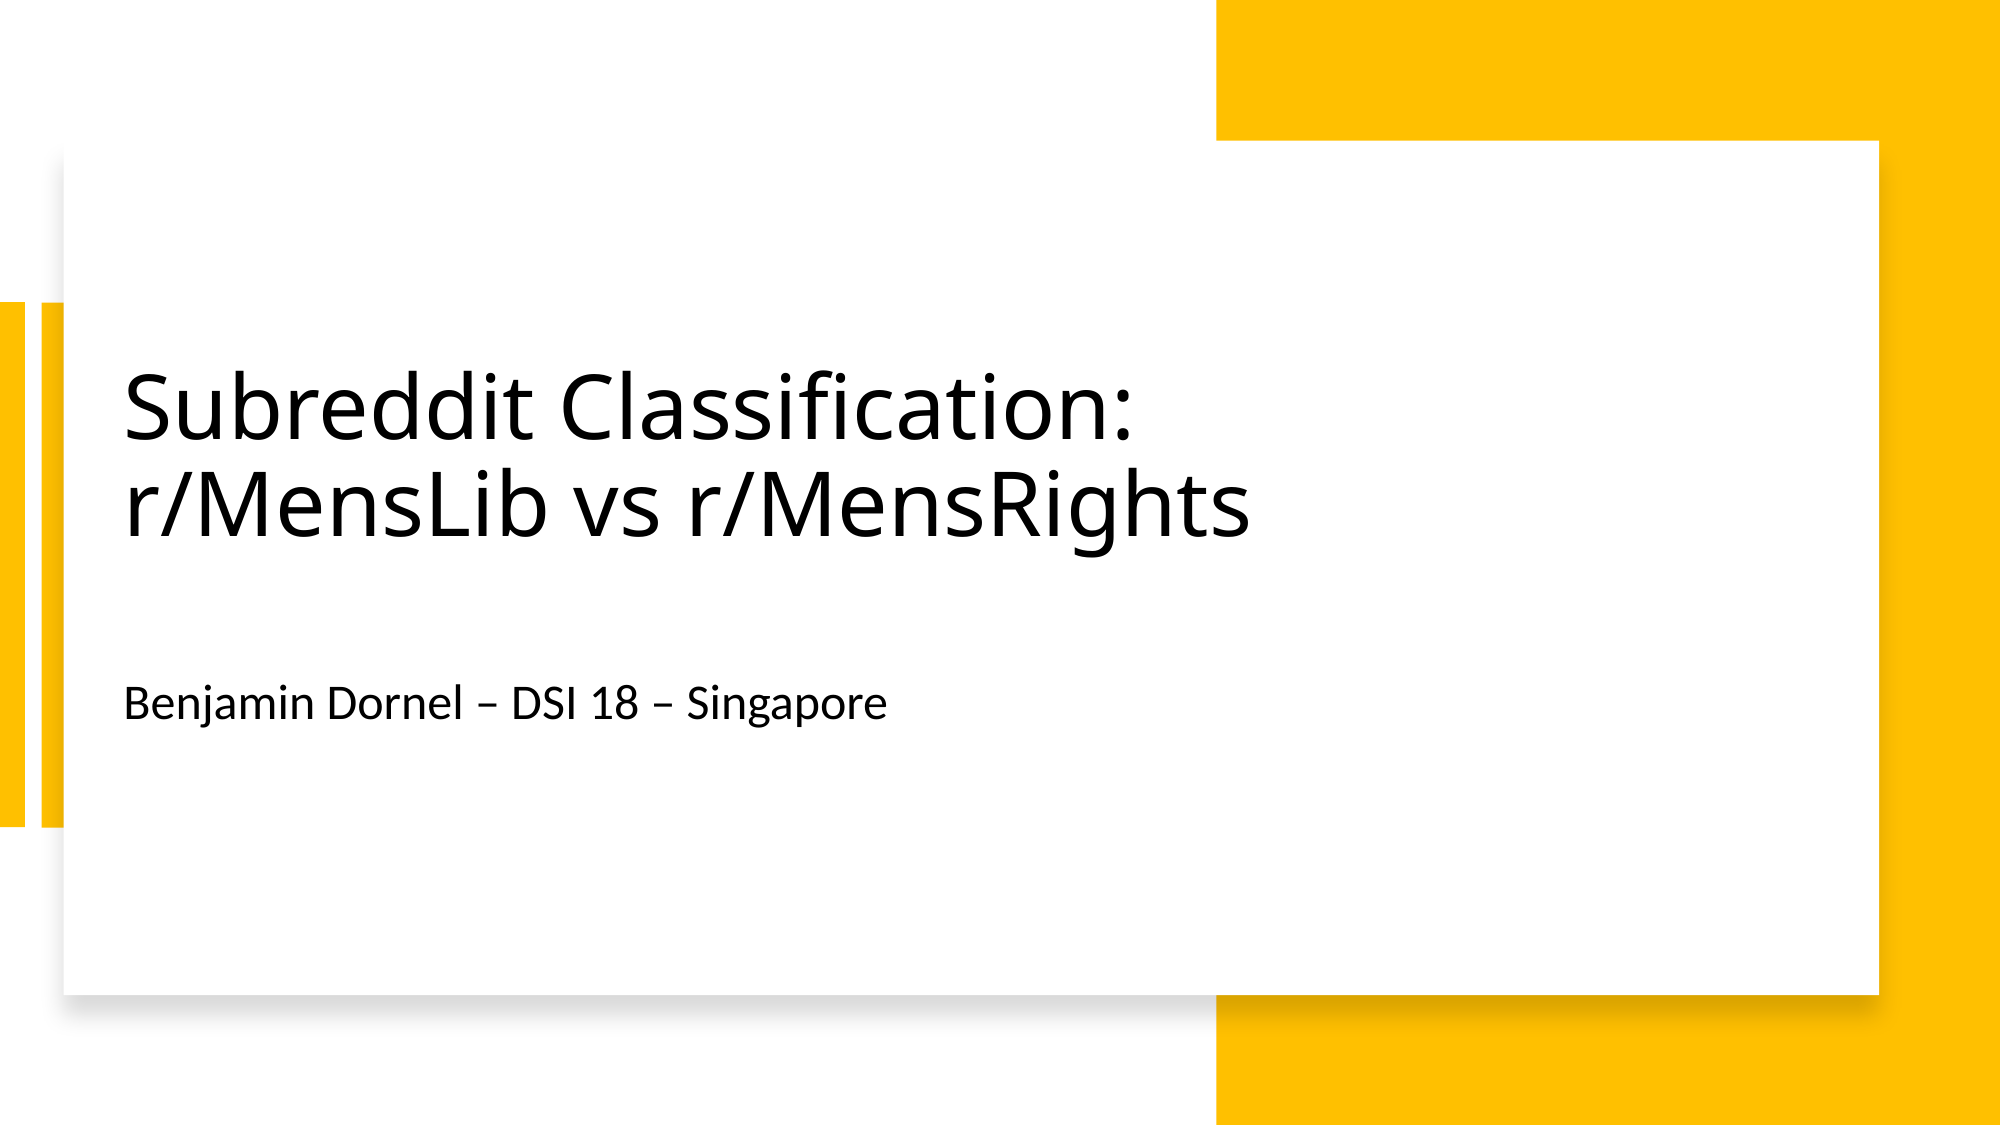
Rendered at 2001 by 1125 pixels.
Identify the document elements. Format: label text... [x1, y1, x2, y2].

text_box [41, 302, 53, 829]
subtitle Benjamin Dornel – DSI 18 – Singapore [108, 656, 1734, 739]
text_box [1215, 0, 2000, 1125]
title Subreddit Classification: r/MensLib vs r/MensRights [108, 354, 1734, 656]
text_box [63, 140, 1880, 996]
text_box [0, 301, 26, 828]
text_box [0, 0, 1215, 1125]
